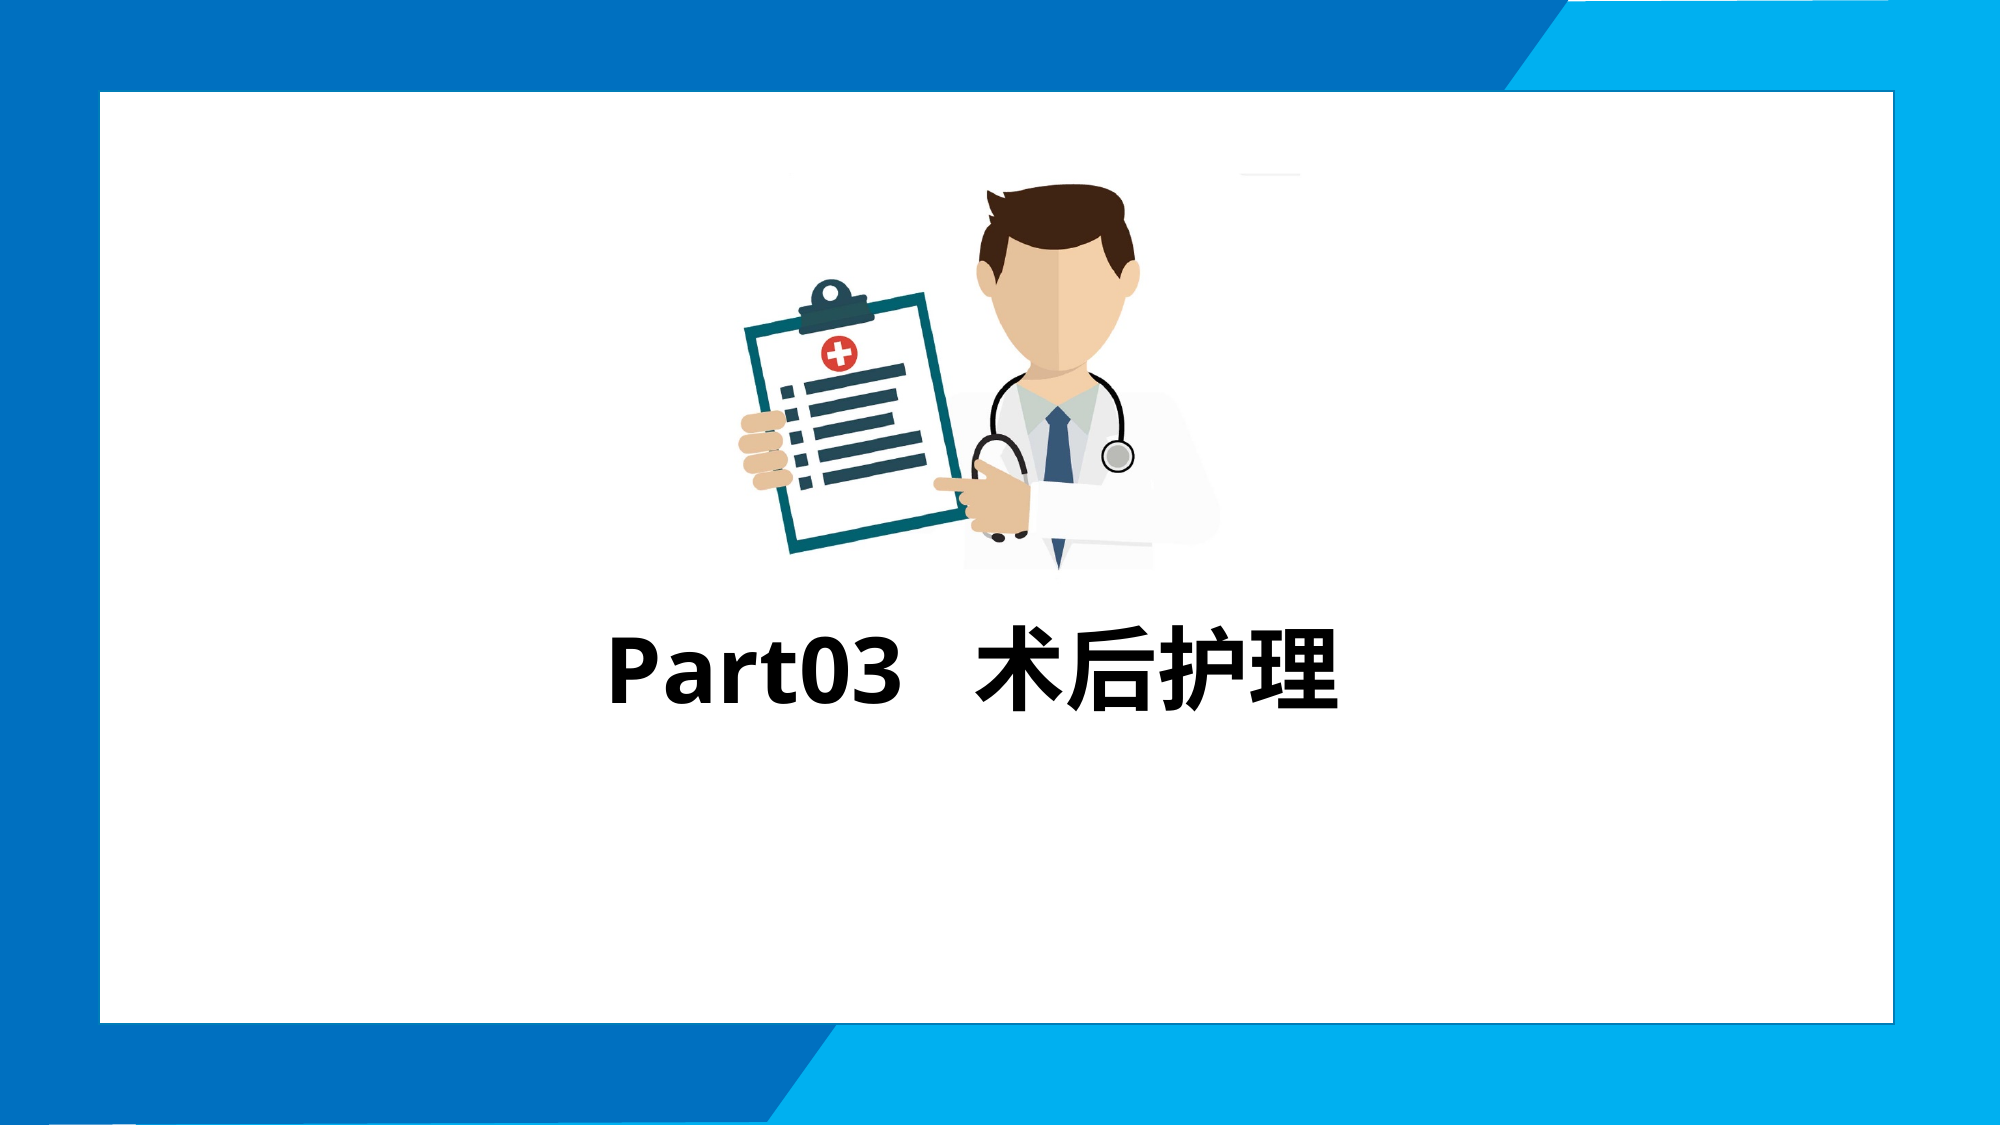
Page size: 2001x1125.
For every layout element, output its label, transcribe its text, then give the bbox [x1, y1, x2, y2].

picture [679, 156, 1366, 605]
text_box Part03 术后护理 [589, 604, 1356, 730]
